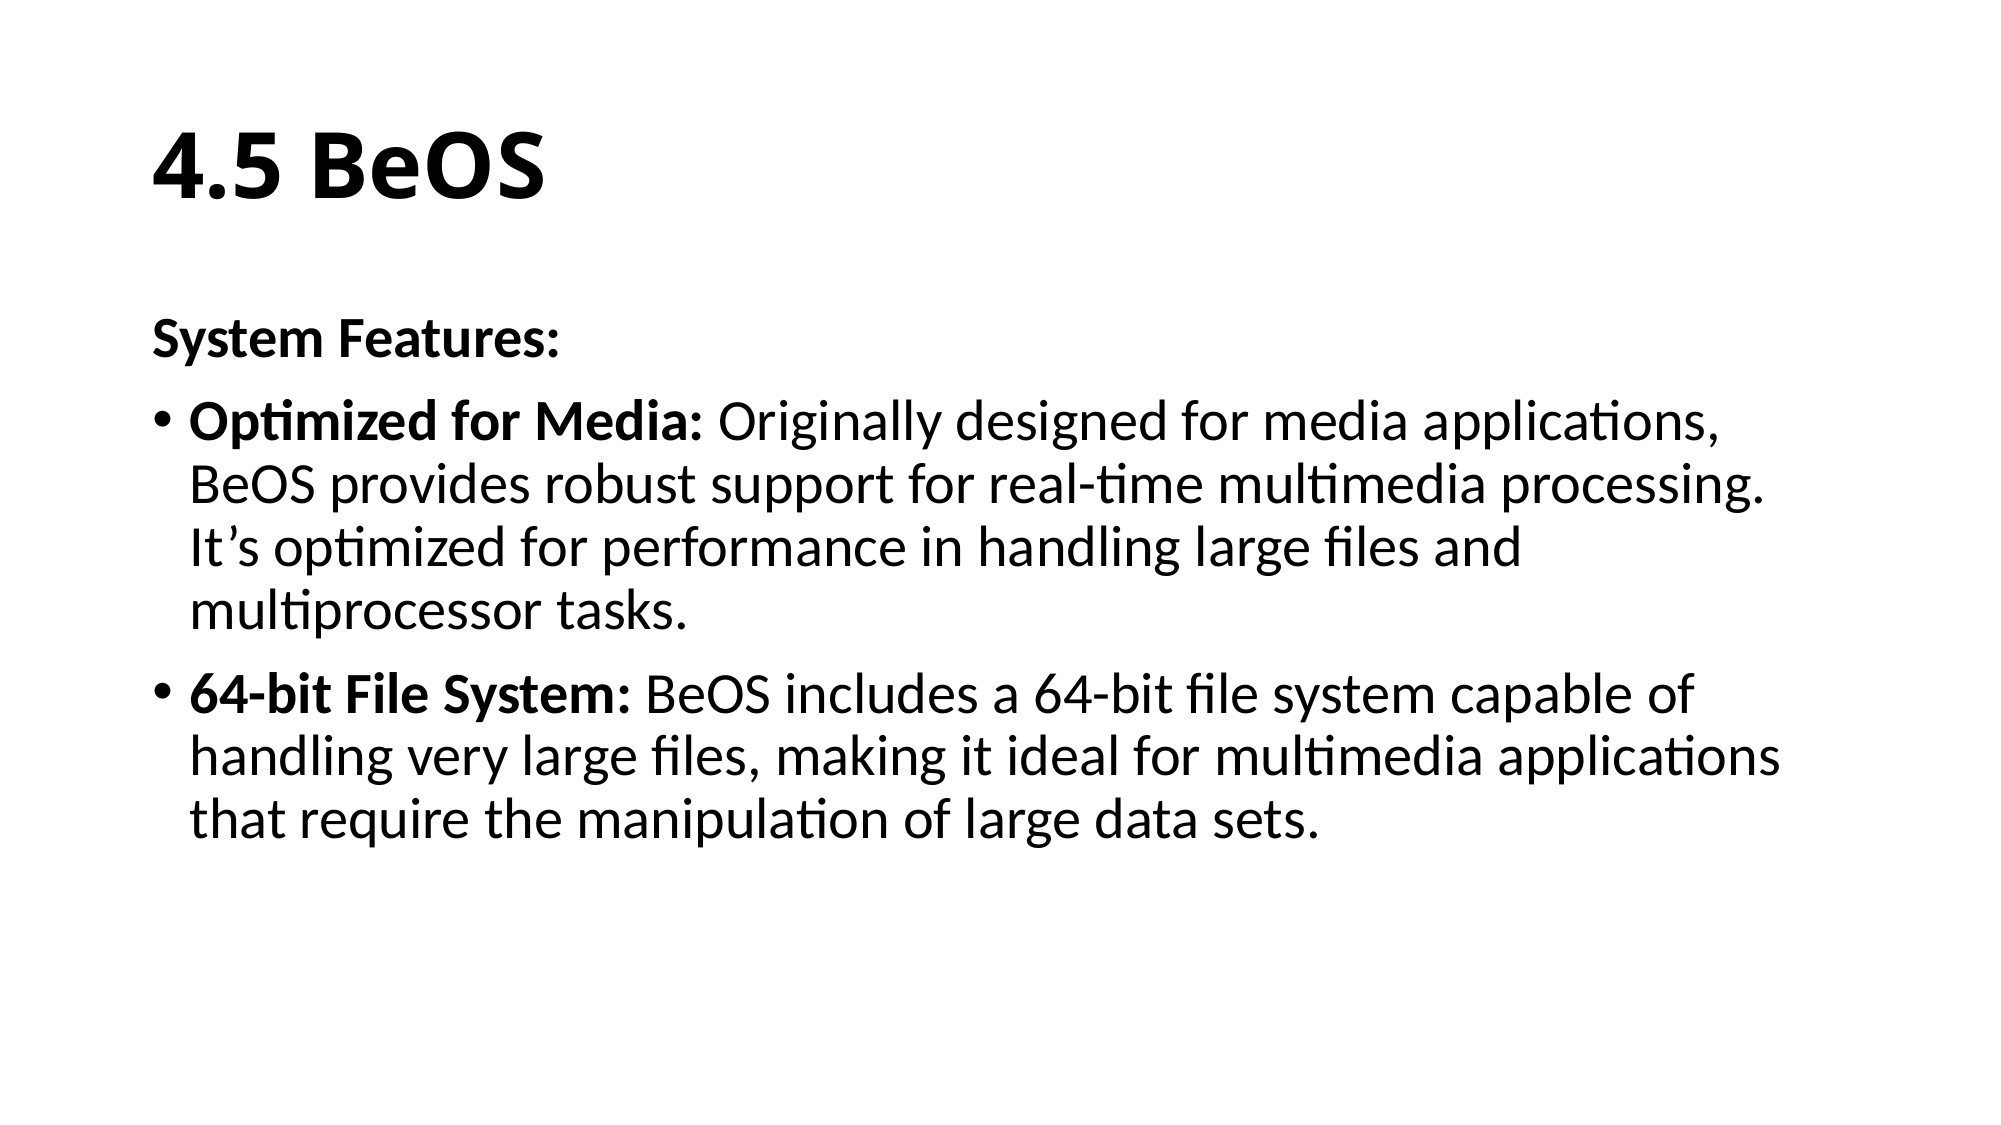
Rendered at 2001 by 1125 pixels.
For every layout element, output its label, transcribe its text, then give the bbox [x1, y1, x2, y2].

list System Features: Optimized for Media: Originally designed for media applications, BeOS provides robust support for real-time multimedia processing. It’s optimized for performance in handling large files and multiprocessor tasks. 64-bit File System: BeOS includes a 64-bit file system capable of handling very large files, making it ideal for multimedia applications that require the manipulation of large data sets. [137, 299, 1863, 1014]
title 4.5 BeOS [137, 59, 1863, 278]
